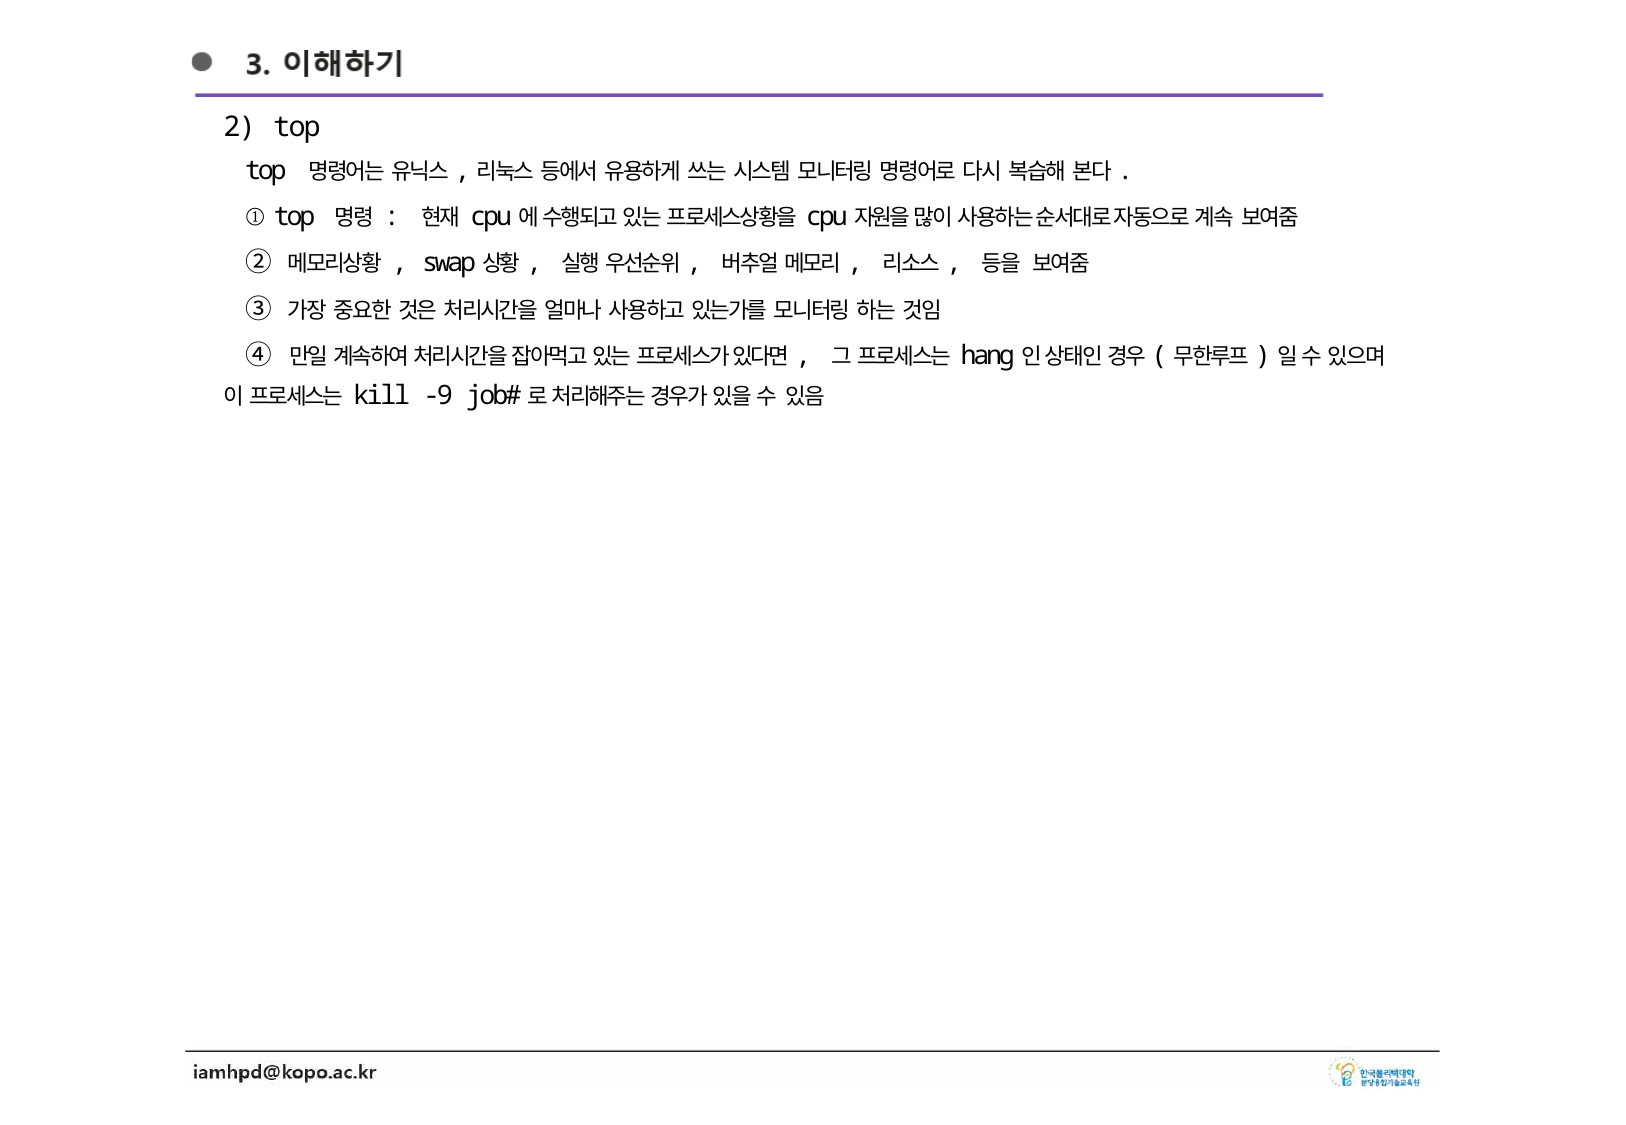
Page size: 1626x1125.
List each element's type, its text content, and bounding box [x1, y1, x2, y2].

picture [185, 1047, 1440, 1091]
text_box 2) top top 명령어는 유닉스,리눅스 등에서 유용하게 쓰는 시스템 모니터링 명령어로 다시 복습해 본다. ① top 명령 : 현재 cpu에 수행되고 있는 프로세스상황을 cpu자원을 많이 사용하는 순서대로 자동으로 계속 보여줌 ② 메모리상황 , swap상황, 실행 우선순위, 버추얼 메모리, 리소스, 등을 보여줌 ③ 가장 중요한 것은 처리시간을 얼마나 사용하고 있는가를 모니터링 하는 것임 ④ 만일 계속하여 처리시간을 잡아먹고 있는 프로세스가 있다면, 그 프로세스는 hang인 상태인 경우(무한루프)일 수 있으며 이 프로세스는 kill -9 job#로 처리해주는 경우가 있을 수 있음 [221, 94, 1404, 410]
picture [191, 50, 1324, 97]
